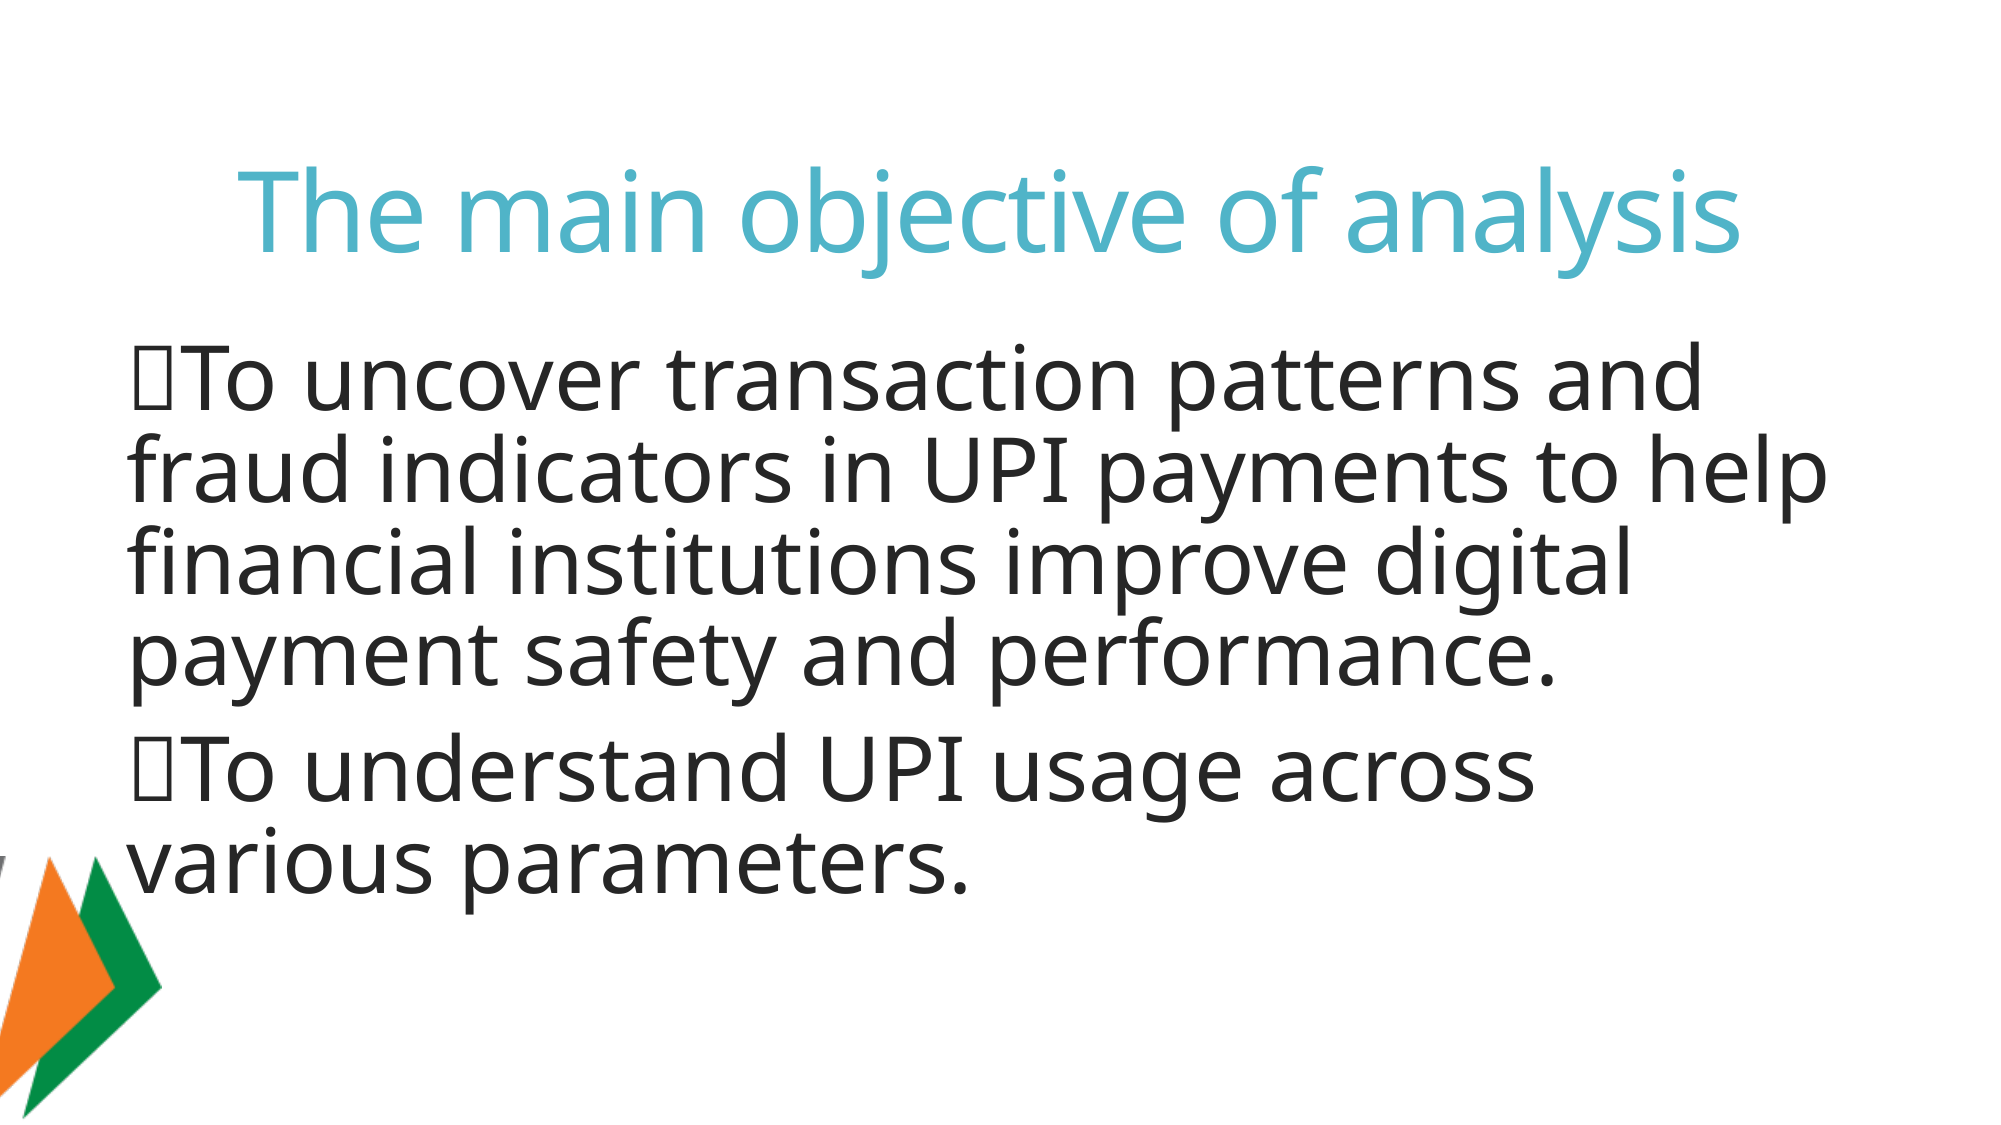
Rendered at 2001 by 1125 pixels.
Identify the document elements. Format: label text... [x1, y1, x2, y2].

list To uncover transaction patterns and fraud indicators in UPI payments to help financial institutions improve digital payment safety and performance. To understand UPI usage across various parameters. [111, 329, 1876, 948]
picture [0, 855, 197, 1125]
title The main objective of analysis [107, 81, 1875, 354]
